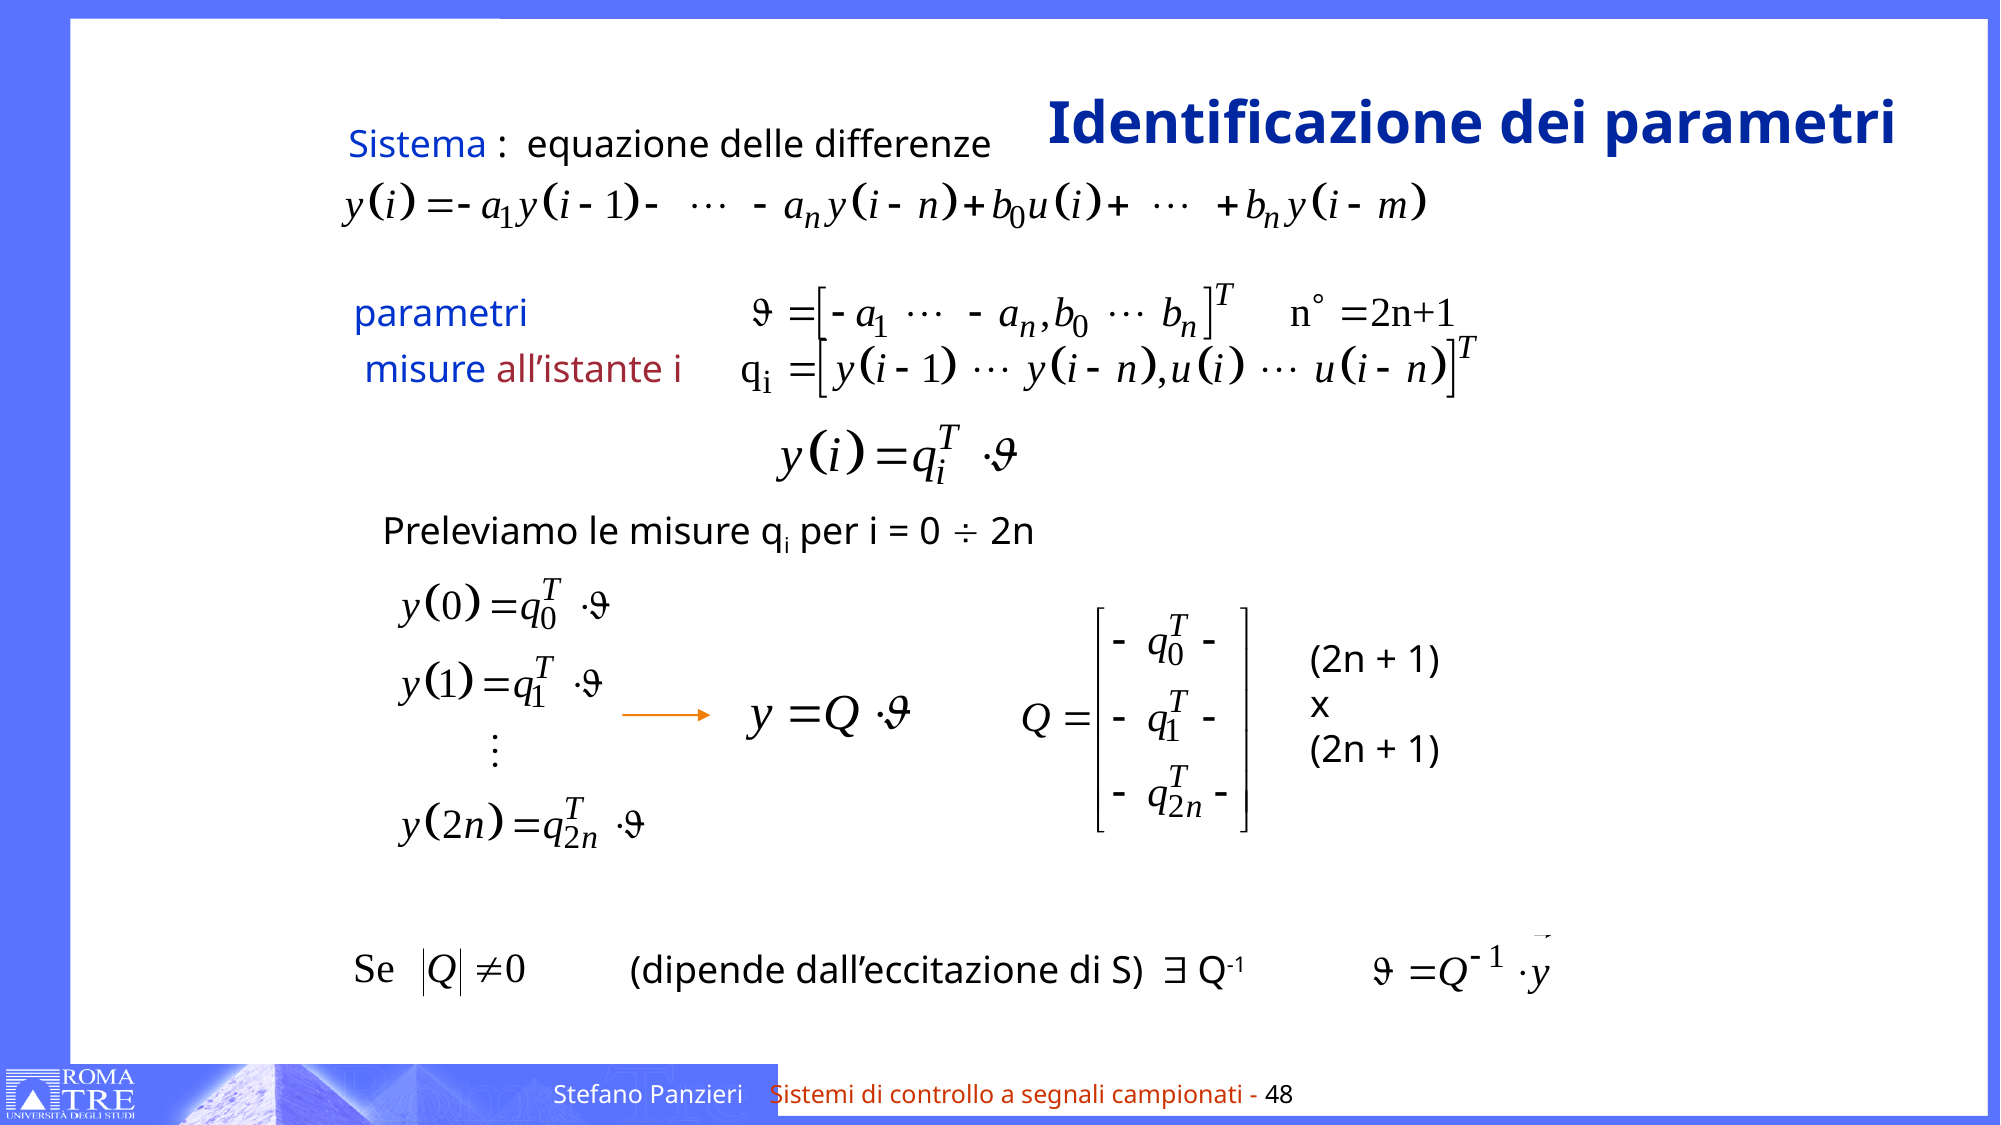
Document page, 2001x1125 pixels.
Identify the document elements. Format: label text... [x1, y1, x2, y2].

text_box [336, 180, 1428, 289]
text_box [747, 274, 1457, 325]
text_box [741, 689, 919, 747]
text_box (2n + 1) x (2n + 1) [1294, 627, 1456, 778]
text_box misure all’istante i [349, 337, 699, 398]
picture [0, 1064, 778, 1125]
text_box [393, 569, 654, 858]
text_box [1018, 603, 1261, 838]
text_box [1368, 935, 1555, 1001]
text_box [658, 708, 711, 722]
text_box Sistema : equazione delle differenze [333, 153, 1495, 173]
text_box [737, 327, 1484, 404]
text_box parametri [338, 296, 544, 342]
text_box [771, 415, 1027, 493]
title Identificazione dei parametri [163, 67, 1908, 153]
text_box (dipende dall’eccitazione di S) $ Q-1 [615, 938, 1262, 999]
text_box Preleviamo le misure qi per i = 0 ¸ 2n [367, 499, 1051, 566]
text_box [351, 942, 530, 1002]
